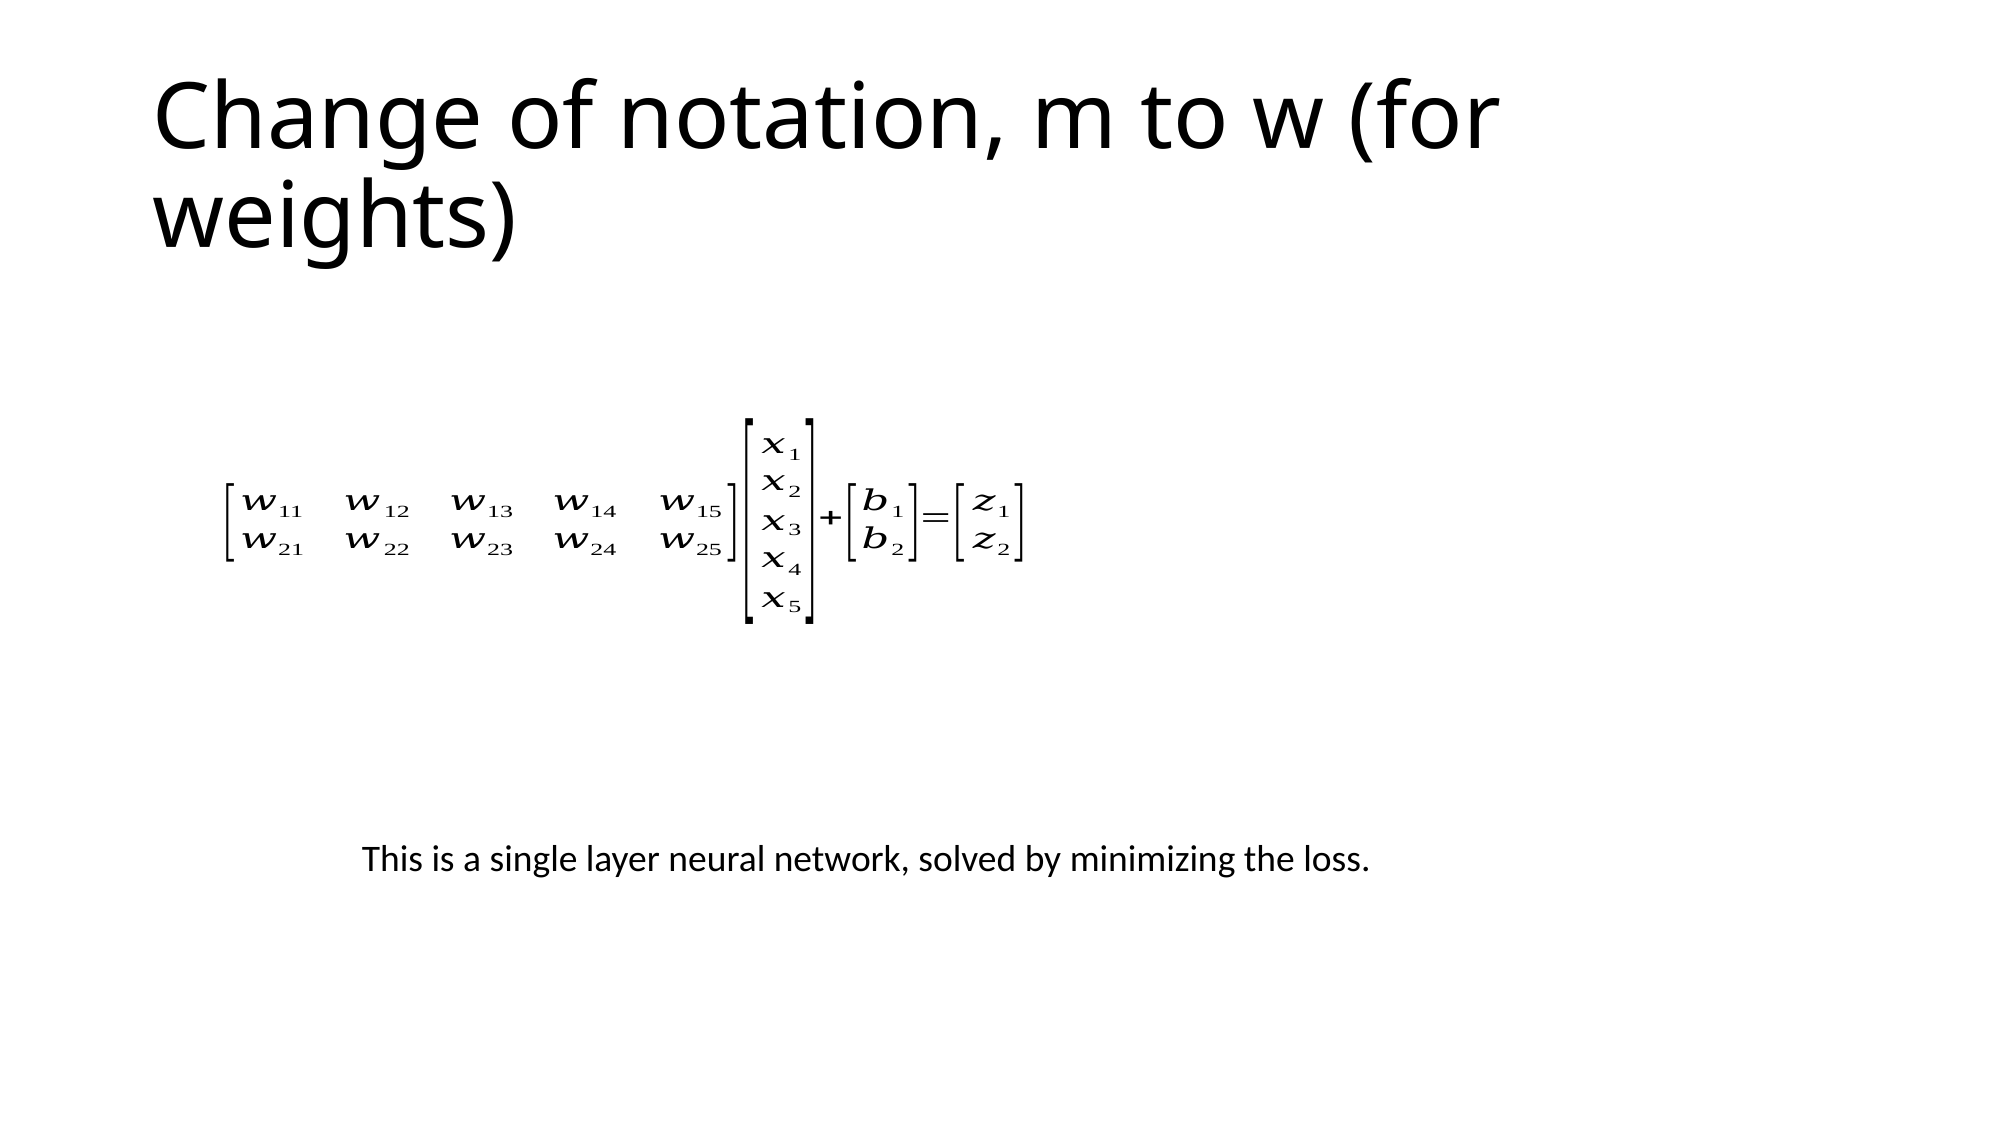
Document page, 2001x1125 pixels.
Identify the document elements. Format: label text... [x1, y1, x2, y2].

text_box This is a single layer neural network, solved by minimizing the loss. [347, 827, 1387, 887]
title Change of notation, m to w (for weights) [137, 59, 1863, 278]
